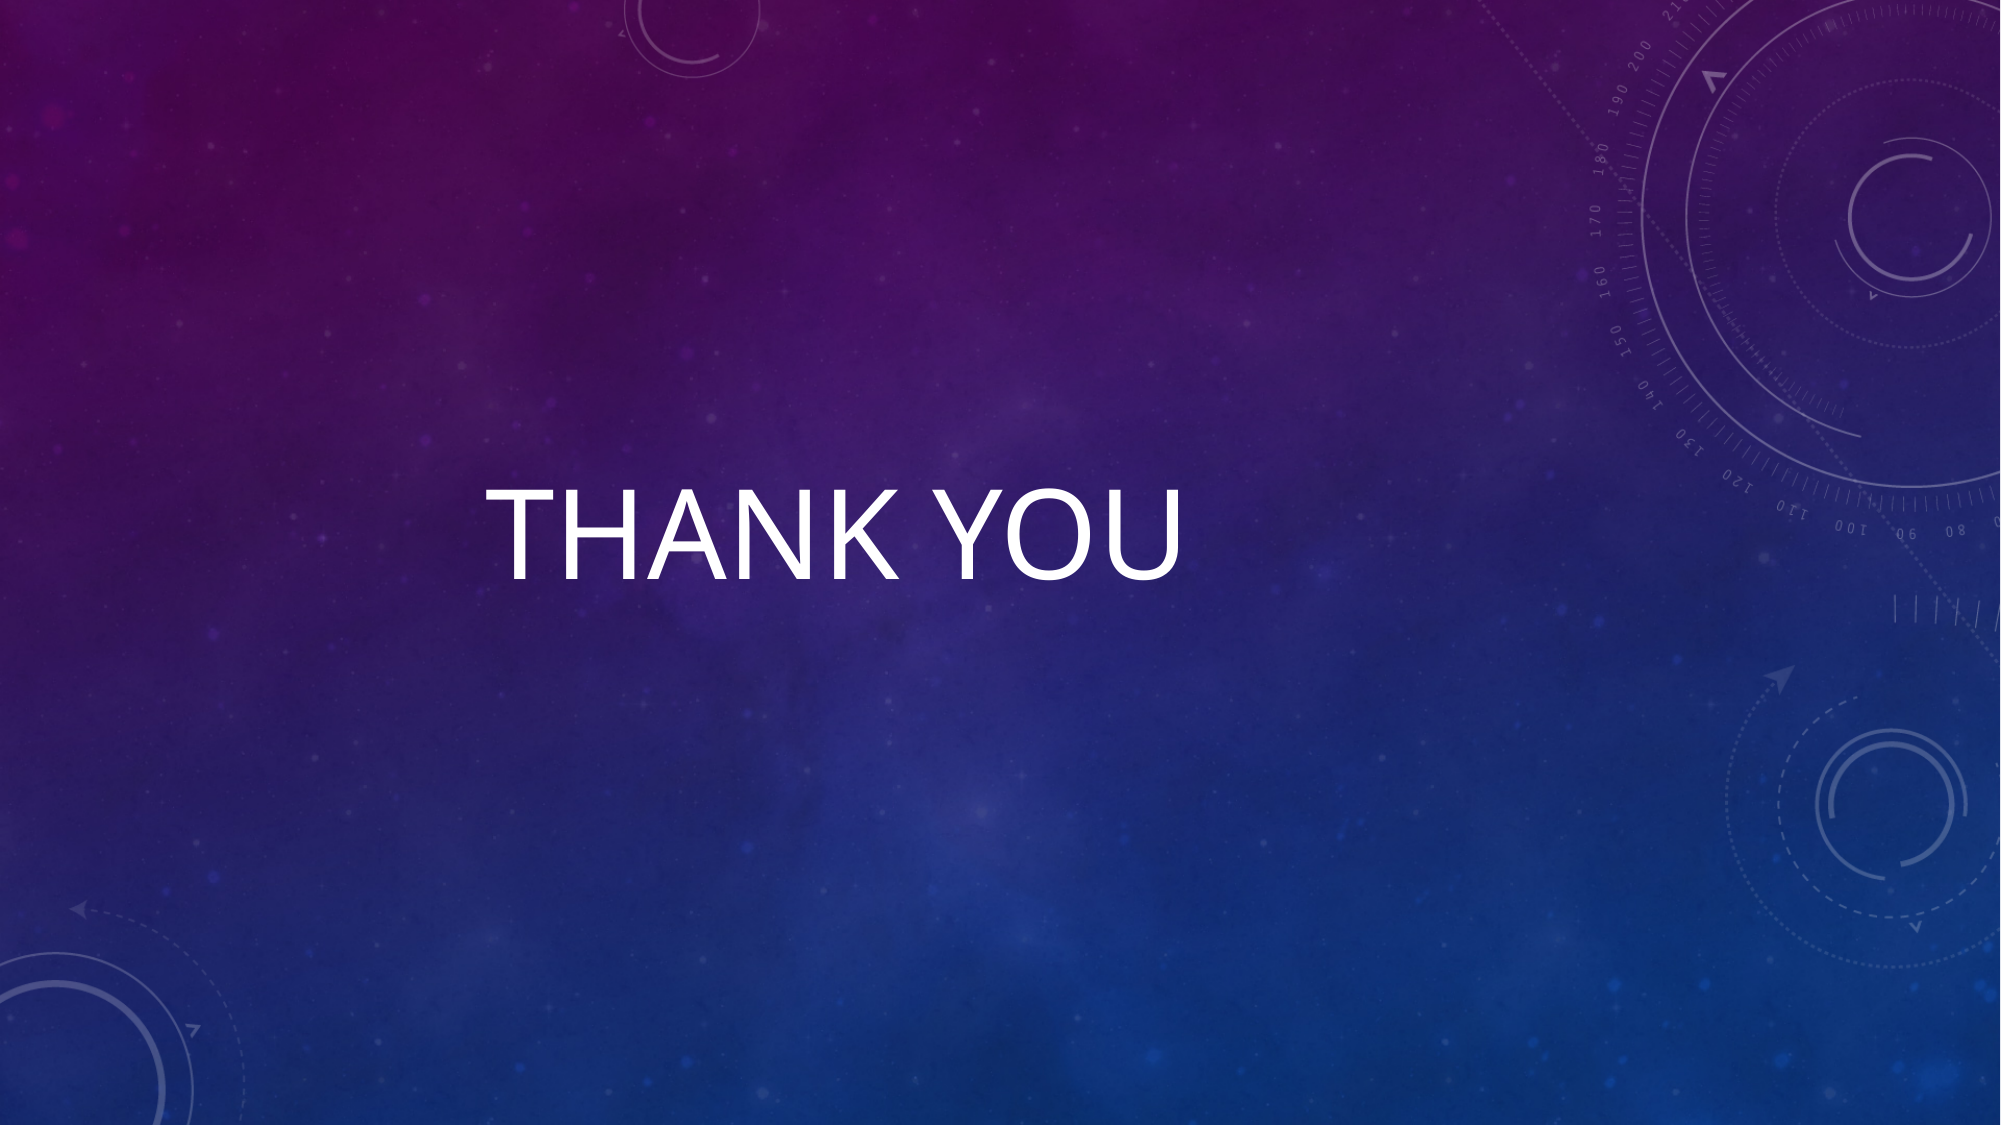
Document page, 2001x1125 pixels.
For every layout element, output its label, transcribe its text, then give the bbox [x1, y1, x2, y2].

picture [0, 0, 2001, 1125]
text_box THANK YOU [470, 446, 1471, 612]
